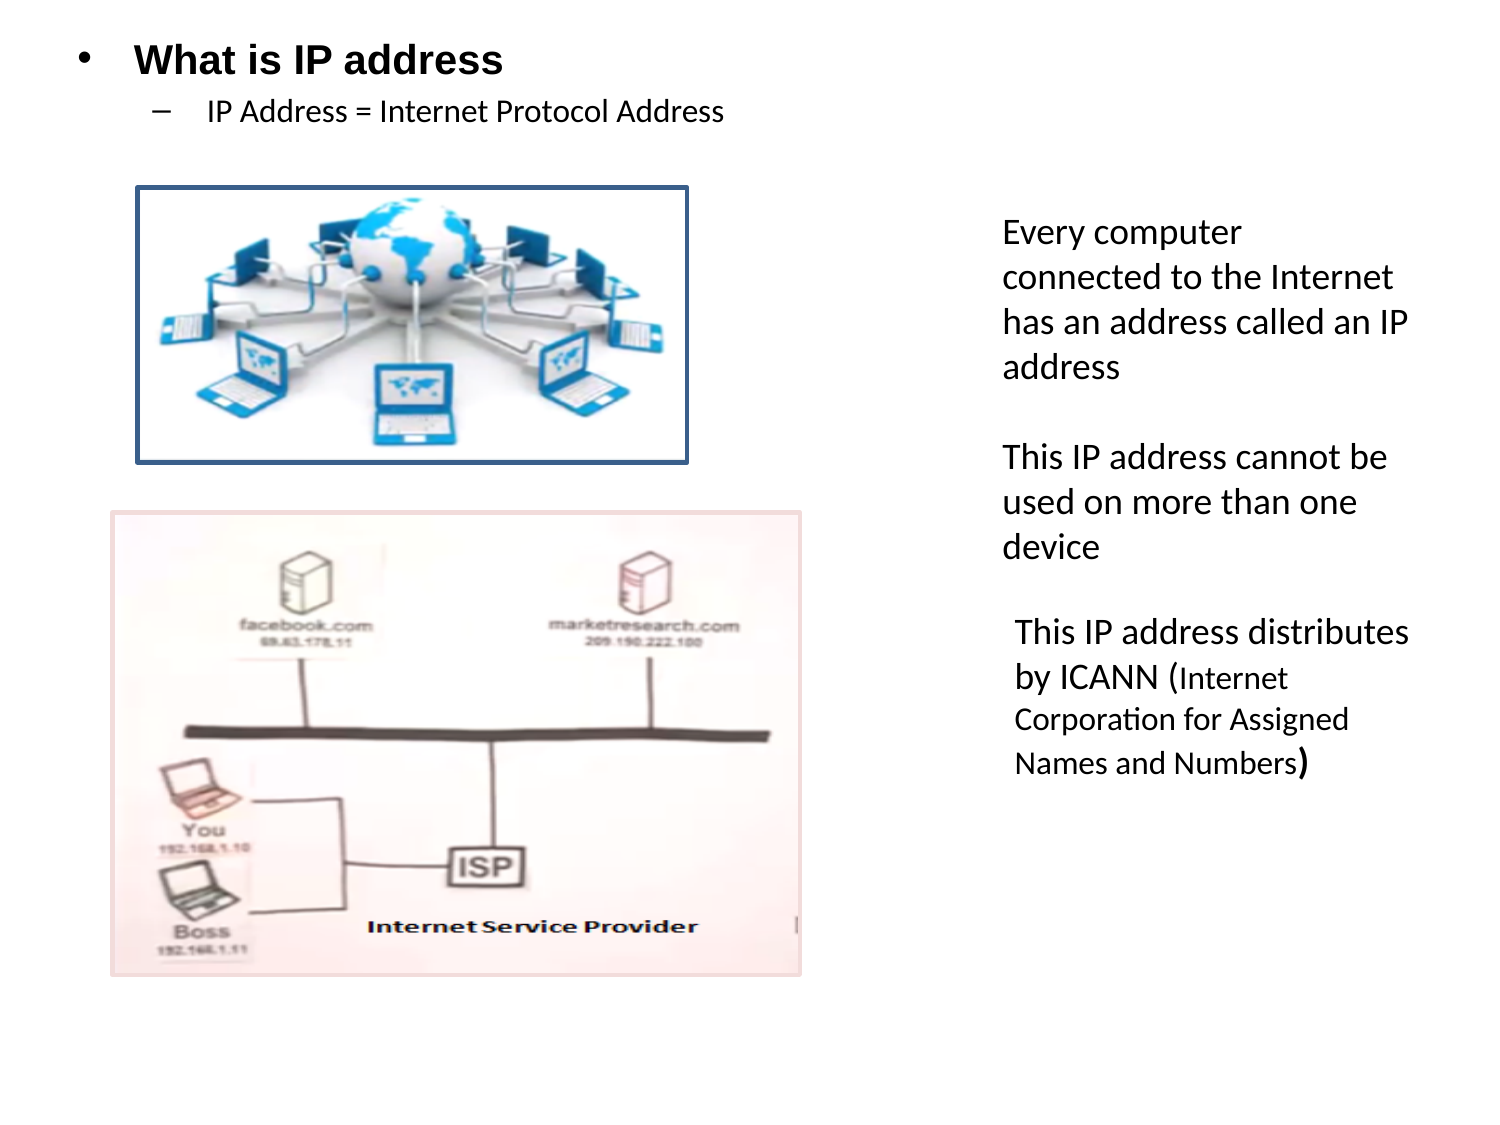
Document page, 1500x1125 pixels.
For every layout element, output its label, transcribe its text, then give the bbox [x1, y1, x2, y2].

text_box Every computer connected to the Internet has an address called an IP address [987, 199, 1425, 395]
list What is IP address IP Address = Internet Protocol Address [62, 24, 1413, 1063]
text_box [110, 510, 802, 977]
text_box This IP address cannot be used on more than one device [987, 424, 1425, 575]
text_box This IP address distributes by ICANN (Internet Corporation for Assigned Names and Numbers) [999, 599, 1438, 835]
text_box [135, 185, 689, 465]
